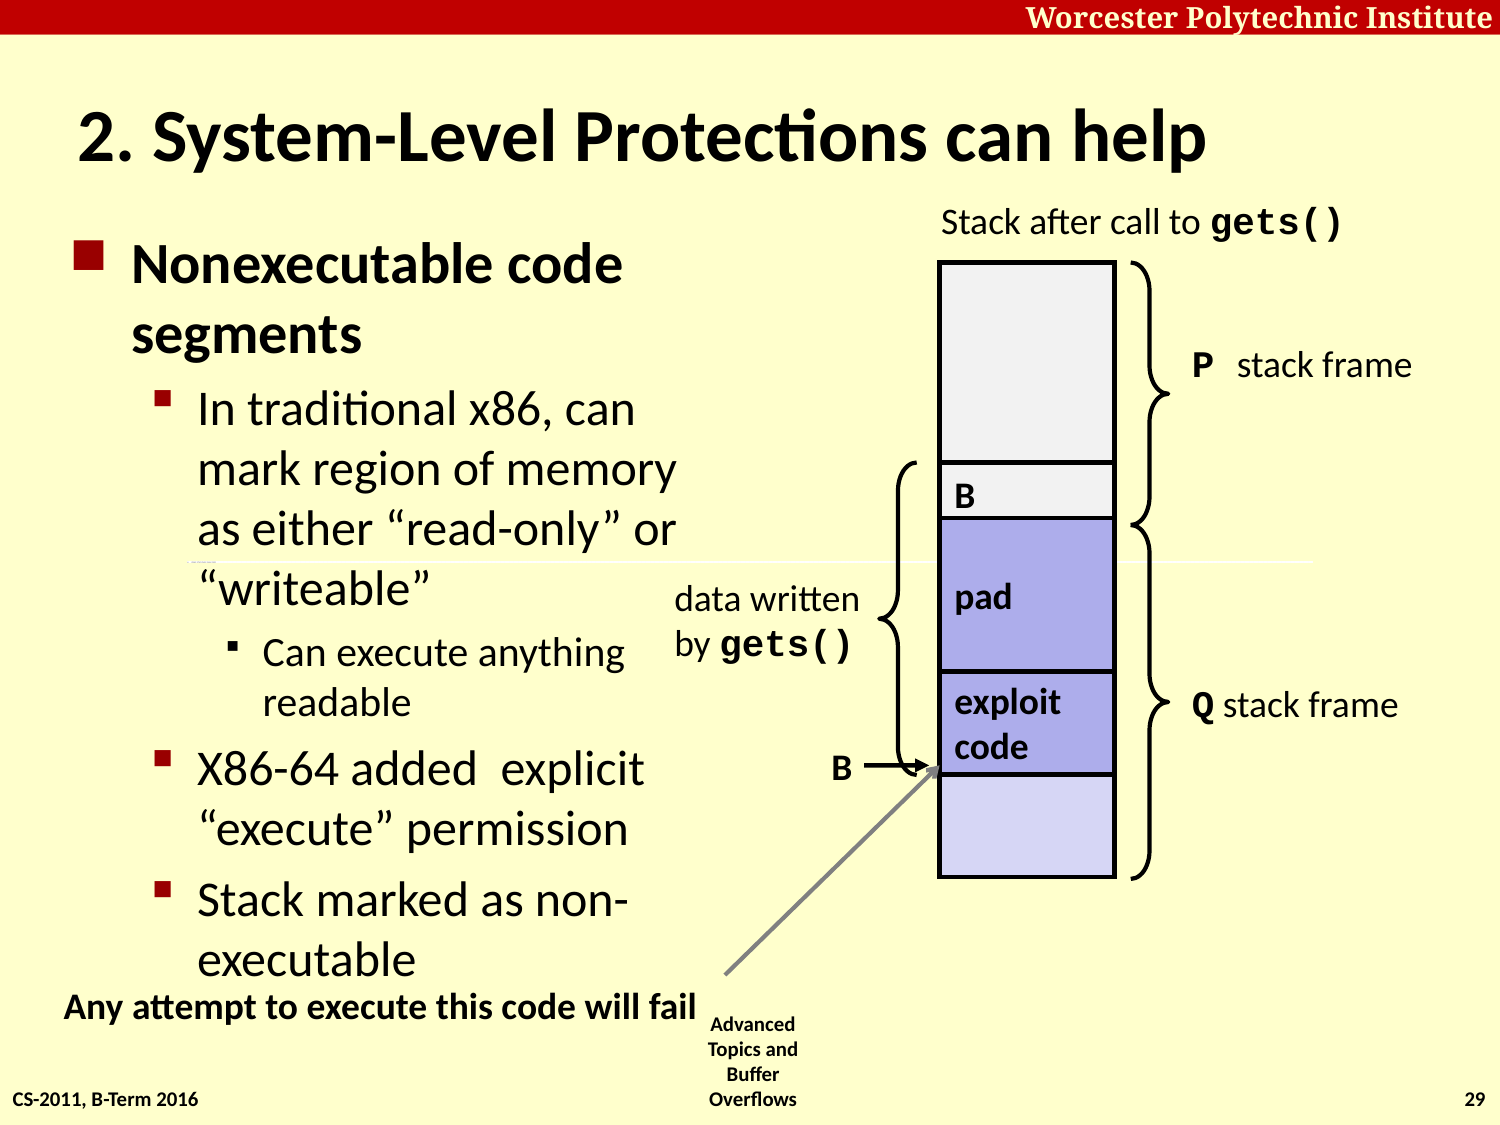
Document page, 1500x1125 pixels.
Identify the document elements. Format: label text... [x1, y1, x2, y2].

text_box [724, 765, 940, 976]
footer Advanced Topics and Buffer Overflows [691, 1084, 809, 1111]
table_header [188, 563, 726, 981]
title 2. System-Level Protections can help [62, 87, 1388, 176]
slide_number CS-2011, B-Term 2016 [12, 1085, 205, 1111]
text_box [659, 189, 1431, 880]
text_box Any attempt to execute this code will fail [48, 974, 713, 1035]
slide_number 29 [1460, 1085, 1486, 1111]
list Nonexecutable code segments In traditional x86, can mark region of memory as either “read-only” or “writeable” Can execute anything readable X86-64 added explicit “execute” permission Stack marked as non-executable [59, 217, 726, 1076]
